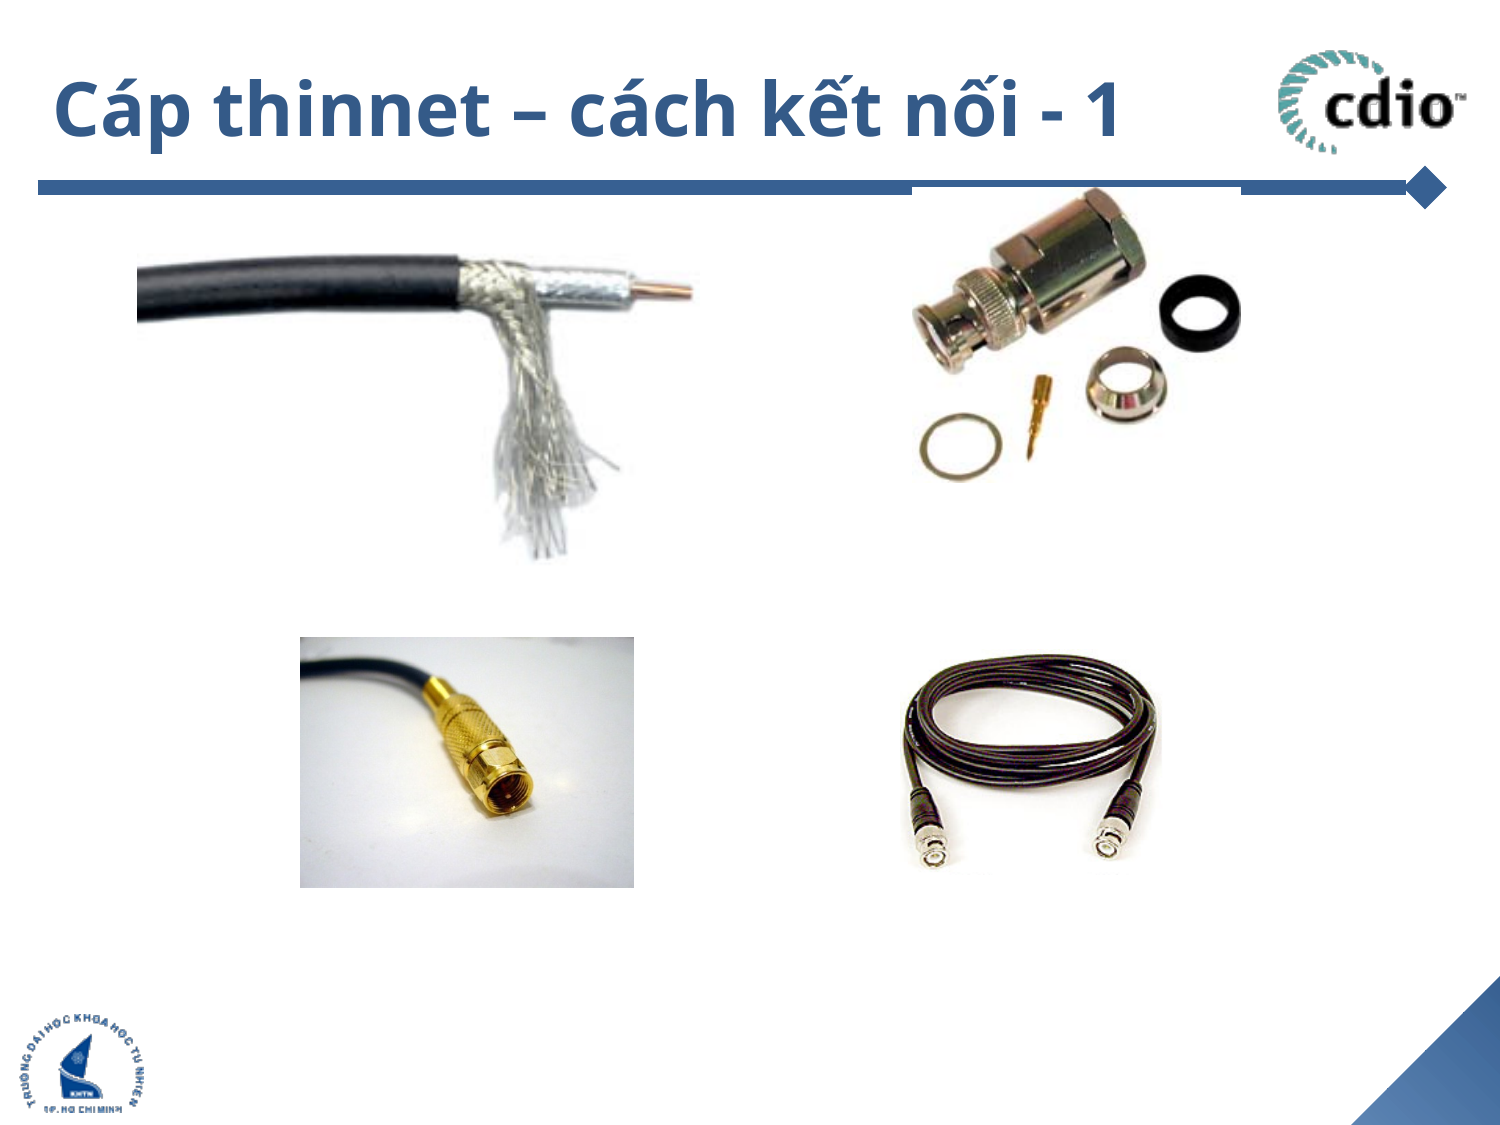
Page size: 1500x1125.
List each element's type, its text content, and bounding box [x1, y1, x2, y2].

picture [18, 1014, 144, 1113]
picture [912, 187, 1241, 484]
picture [899, 649, 1175, 876]
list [299, 637, 634, 888]
title Cáp thinnet – cách kết nối - 1 [37, 12, 1473, 200]
picture [137, 237, 701, 574]
